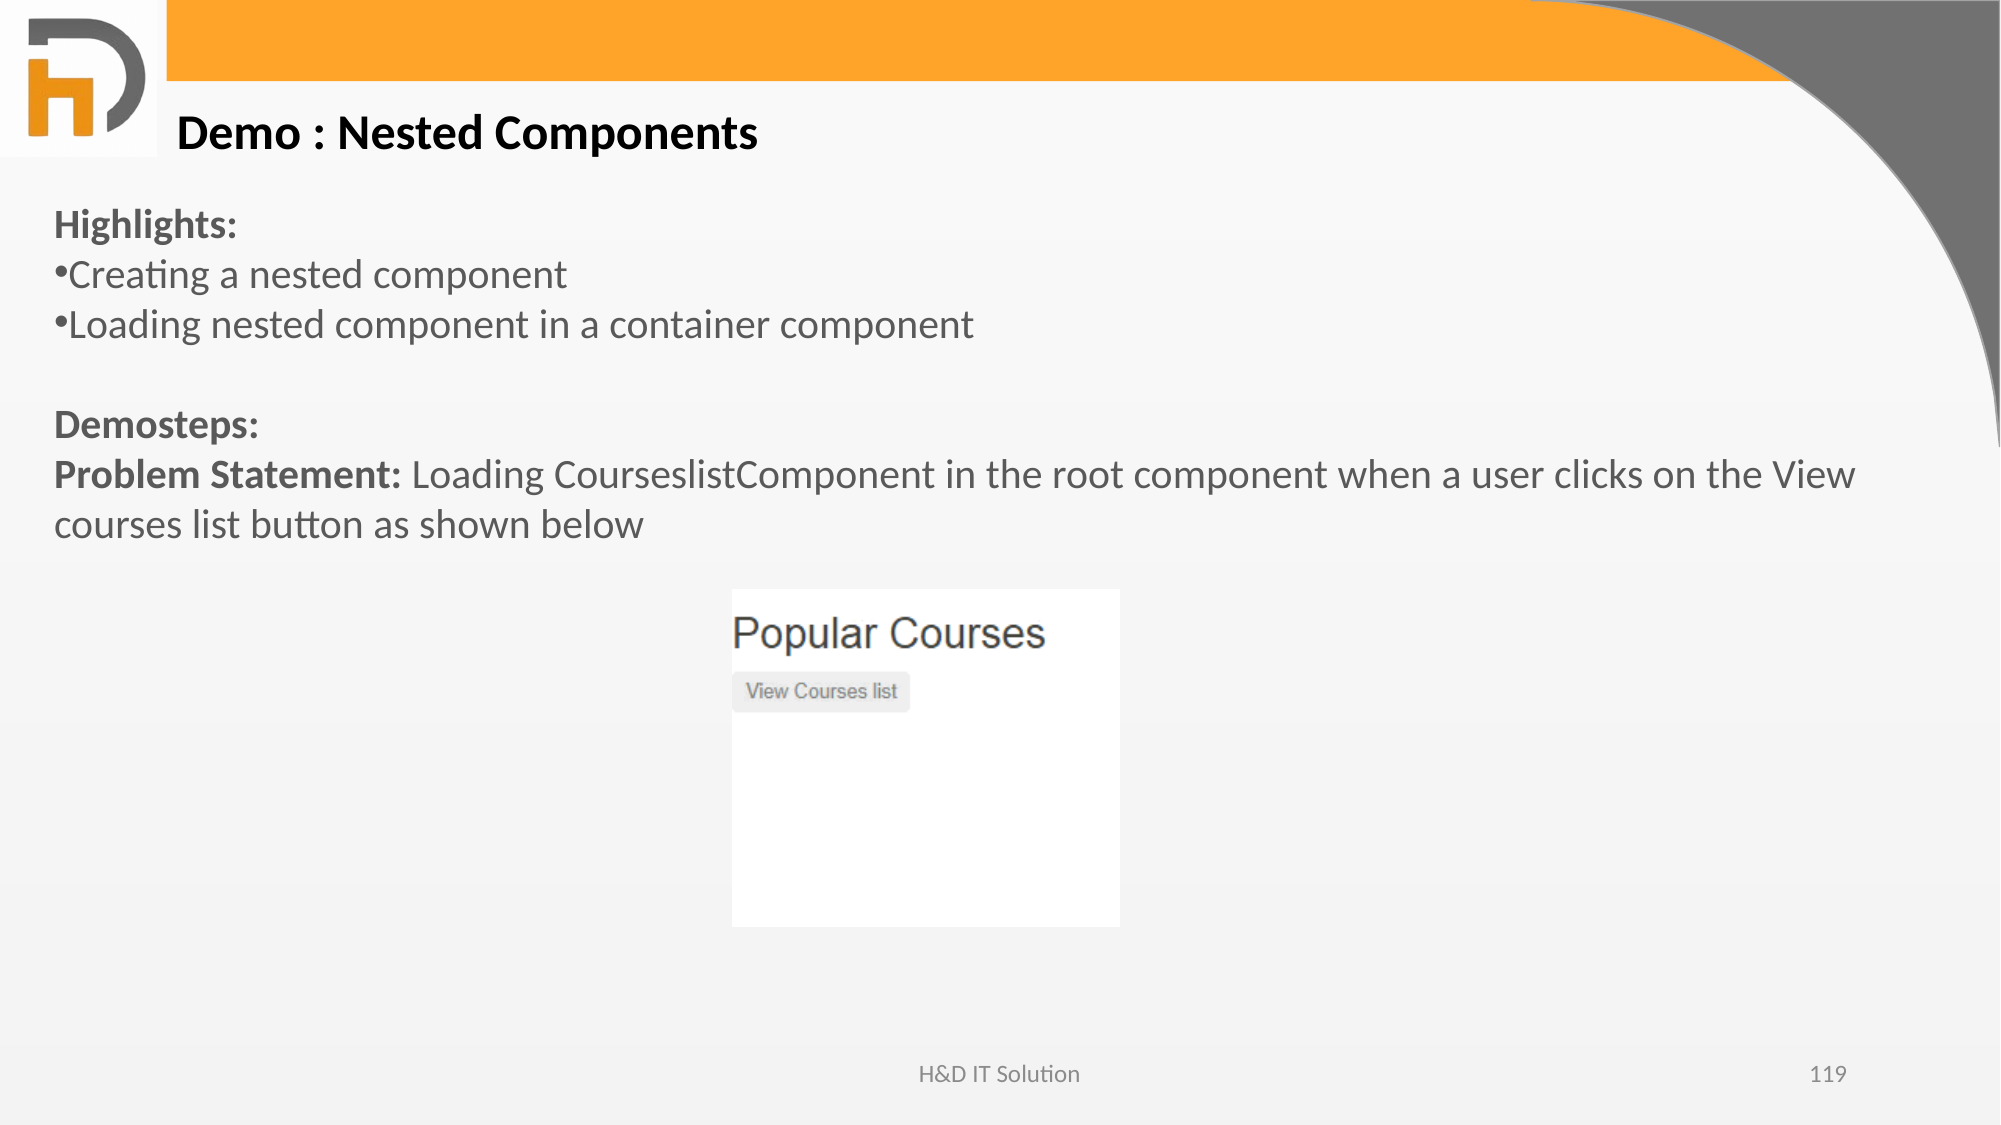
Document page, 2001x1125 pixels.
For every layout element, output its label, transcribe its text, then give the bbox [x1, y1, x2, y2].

picture [0, 0, 157, 157]
picture [731, 589, 1120, 927]
slide_number 119 [1412, 1042, 1863, 1103]
text_box Demo : Nested Components [162, 91, 1163, 167]
footer H&D IT Solution [662, 1042, 1338, 1103]
text_box Highlights: Creating a nested component Loading nested component in a container component Demosteps: Problem Statement: Loading CourseslistComponent in the root component when a user clicks on the View courses list button as shown below [39, 189, 1932, 554]
